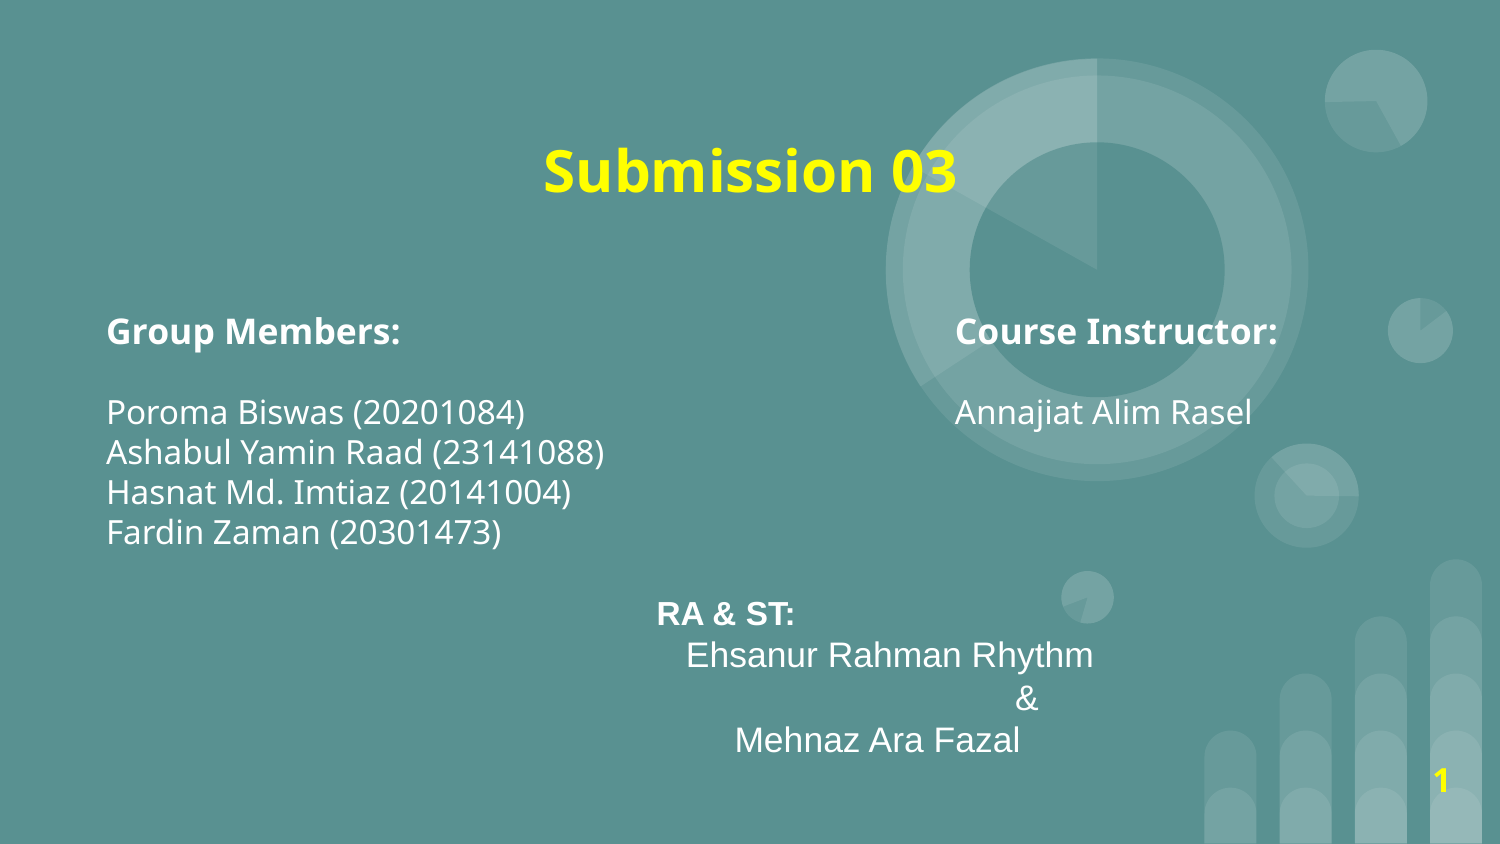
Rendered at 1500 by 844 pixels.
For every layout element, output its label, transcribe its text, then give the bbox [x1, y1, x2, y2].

subtitle Course Instructor: Annajiat Alim Rasel [939, 293, 1500, 642]
title Submission 03 [378, 15, 1500, 323]
subtitle 1 [1417, 704, 1500, 837]
text_box RA & ST: Ehsanur Rahman Rhythm & Mehnaz Ara Fazal [341, 577, 1159, 776]
subtitle Group Members: Poroma Biswas (20201084) Ashabul Yamin Raad (23141088) Hasnat Md. Imtiaz (20141004) Fardin Zaman (20301473) [91, 293, 790, 642]
